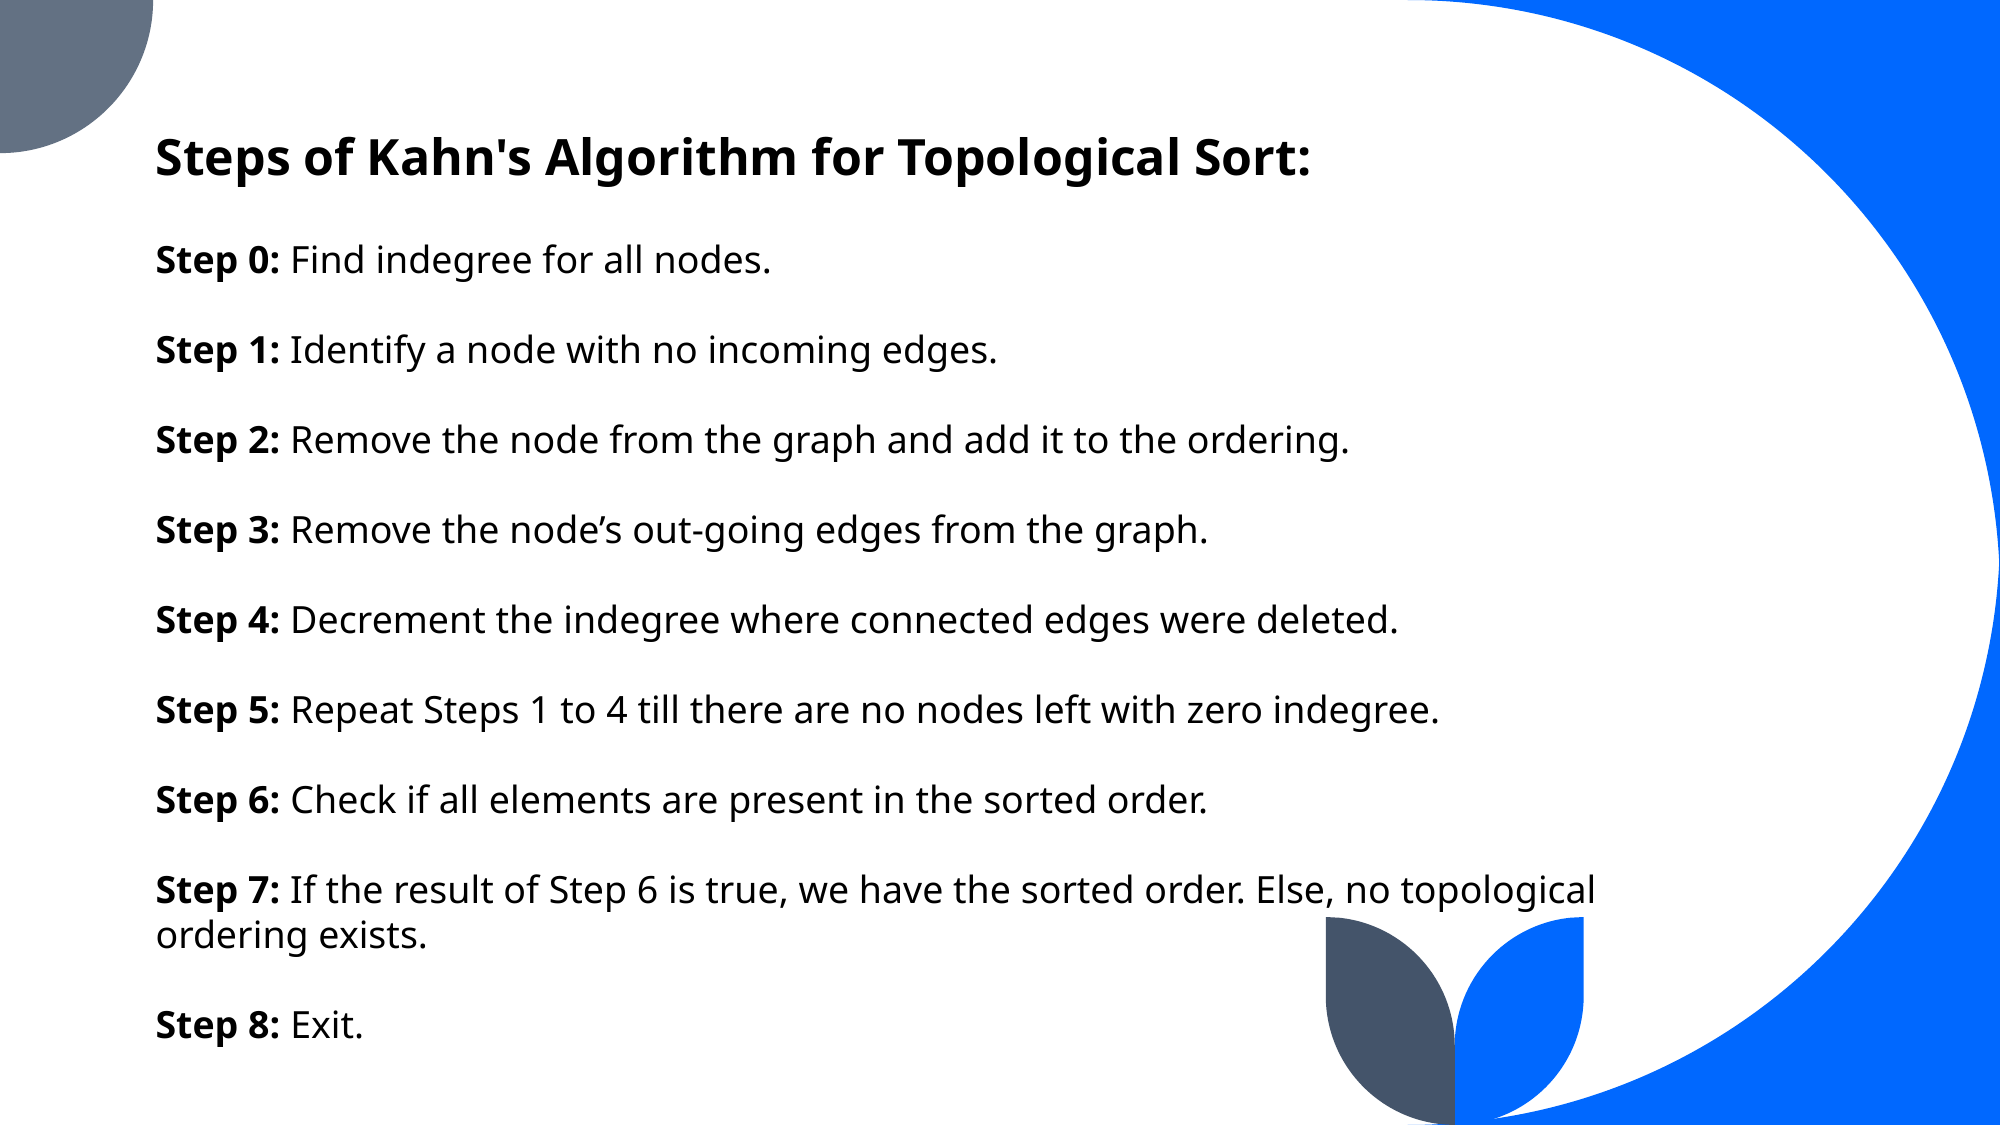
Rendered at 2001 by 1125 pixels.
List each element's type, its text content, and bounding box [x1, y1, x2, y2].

text_box Steps of Kahn's Algorithm for Topological Sort: Step 0: Find indegree for all nodes. Step 1: Identify a node with no incoming edges. Step 2: Remove the node from the graph and add it to the ordering. Step 3: Remove the node’s out-going edges from the graph. Step 4: Decrement the indegree where connected edges were deleted. Step 5: Repeat Steps 1 to 4 till there are no nodes left with zero indegree. Step 6: Check if all elements are present in the sorted order. Step 7: If the result of Step 6 is true, we have the sorted order. Else, no topological ordering exists. ‍Step 8: Exit. [140, 118, 1739, 1053]
